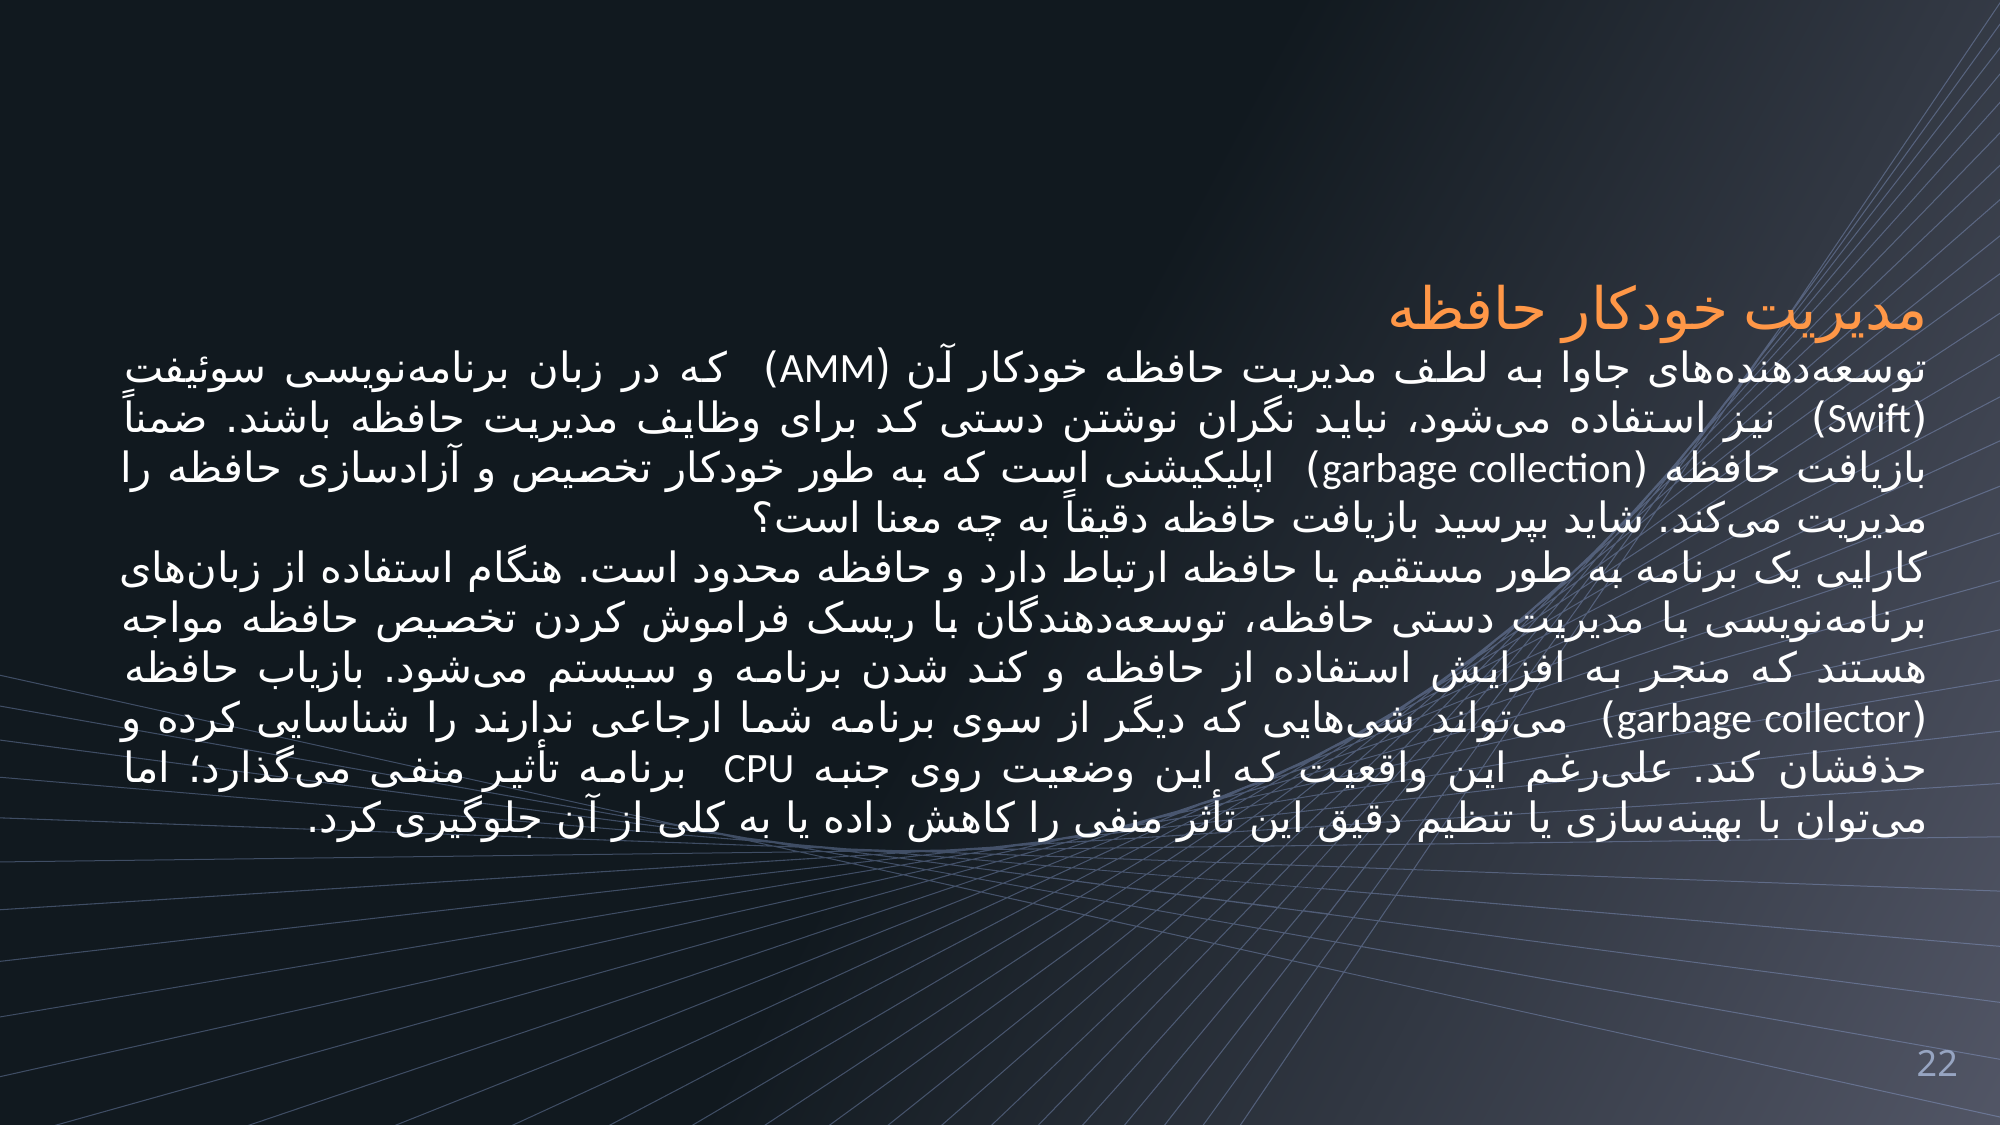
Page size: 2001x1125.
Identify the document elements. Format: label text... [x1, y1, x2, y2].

slide_number 22 [1838, 1022, 1959, 1109]
text_box مدیریت خودکار حافظه توسعه‌دهنده‌های جاوا به لطف مدیریت حافظه خودکار آن (AMM) که در زبان برنامه‌نویسی سوئیفت (Swift) نیز استفاده می‌شود، نباید نگران نوشتن دستی کد برای وظایف مدیریت حافظه باشند. ضمناً بازیافت حافظه (garbage collection) اپلیکیشنی است که به طور خودکار تخصیص و آزادسازی حافظه را مدیریت می‌کند. شاید بپرسید بازیافت حافظه دقیقاً به چه معنا است؟ کارایی یک برنامه به طور مستقیم با حافظه ارتباط دارد و حافظه محدود است. هنگام استفاده از زبان‌های برنامه‌نویسی با مدیریت دستی حافظه، توسعه‌دهندگان با ریسک فراموش کردن تخصیص حافظه مواجه هستند که منجر به افزایش استفاده از حافظه و کند شدن برنامه و سیستم می‌شود. بازیاب حافظه (garbage collector) می‌تواند شی‌هایی که دیگر از سوی برنامه شما ارجاعی ندارند را شناسایی کرده و حذفشان کند. علی‌رغم این واقعیت که این وضعیت روی جنبه CPU برنامه تأثیر منفی می‌گذارد؛ اما می‌توان با بهینه‌سازی یا تنظیم دقیق این تأثر منفی را کاهش داده یا به کلی از آن جلوگیری کرد. [103, 263, 1943, 849]
